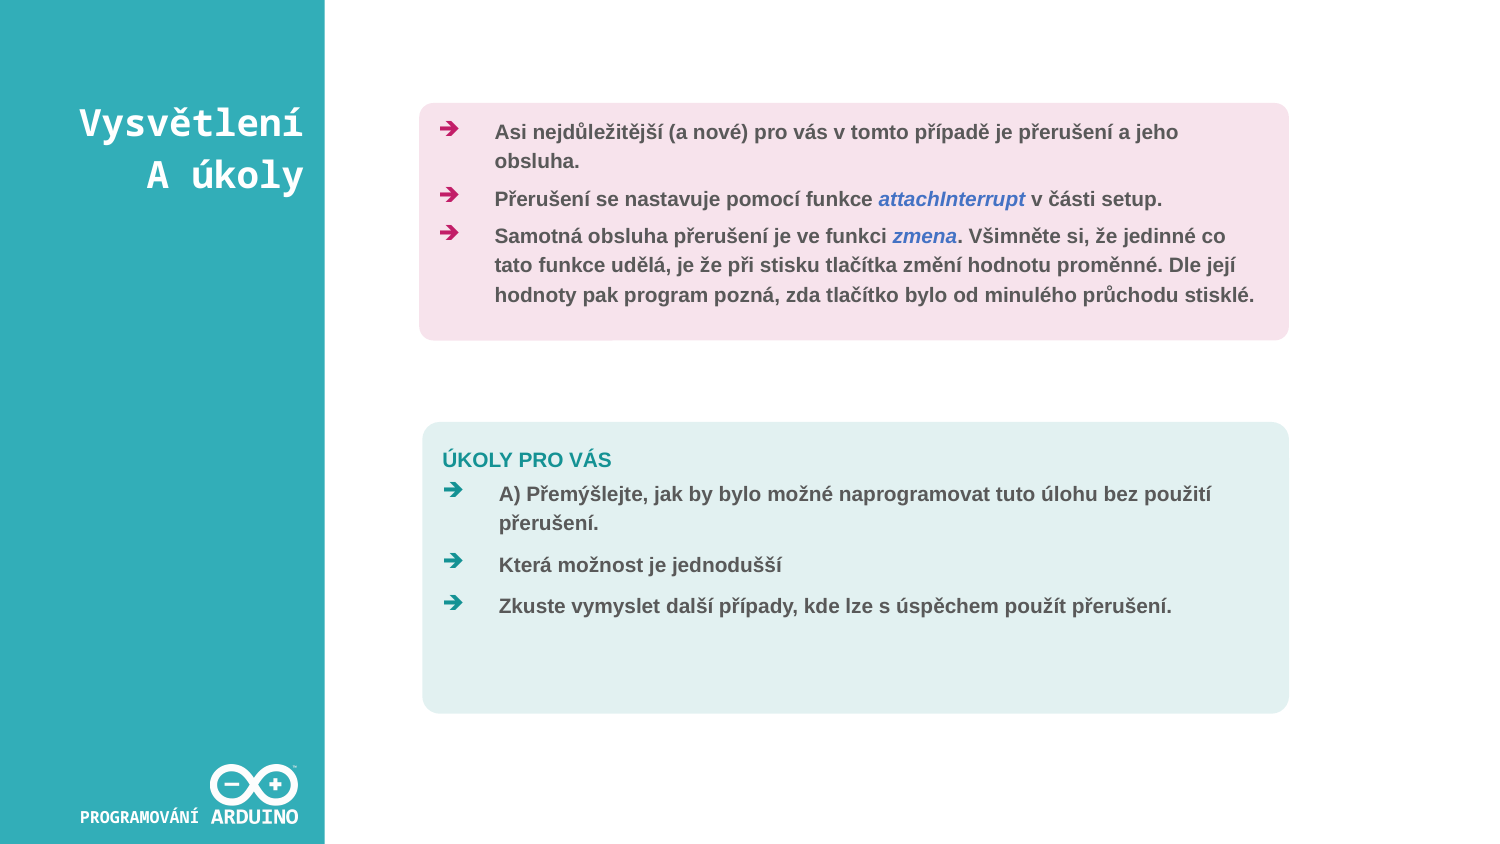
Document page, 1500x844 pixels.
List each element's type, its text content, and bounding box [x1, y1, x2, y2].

text_box [0, 0, 327, 844]
text_box Úkoly pro vás A) Přemýšlejte, jak by bylo možné naprogramovat tuto úlohu bez použití přerušení. Která možnost je jednodušší Zkuste vymyslet další případy, kde lze s úspěchem použít přerušení. [422, 421, 1290, 714]
text_box Vysvětlení A úkoly [0, 91, 319, 328]
text_box Asi nejdůležitější (a nové) pro vás v tomto případě je přerušení a jeho obsluha. Přerušení se nastavuje pomocí funkce attachInterrupt v části setup. Samotná obsluha přerušení je ve funkci zmena. Všimněte si, že jedinné co tato funkce udělá, je že při stisku tlačítka změní hodnotu proměnné. Dle její hodnoty pak program pozná, zda tlačítko bylo od minulého průchodu stisklé. [419, 102, 1289, 341]
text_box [64, 764, 298, 836]
